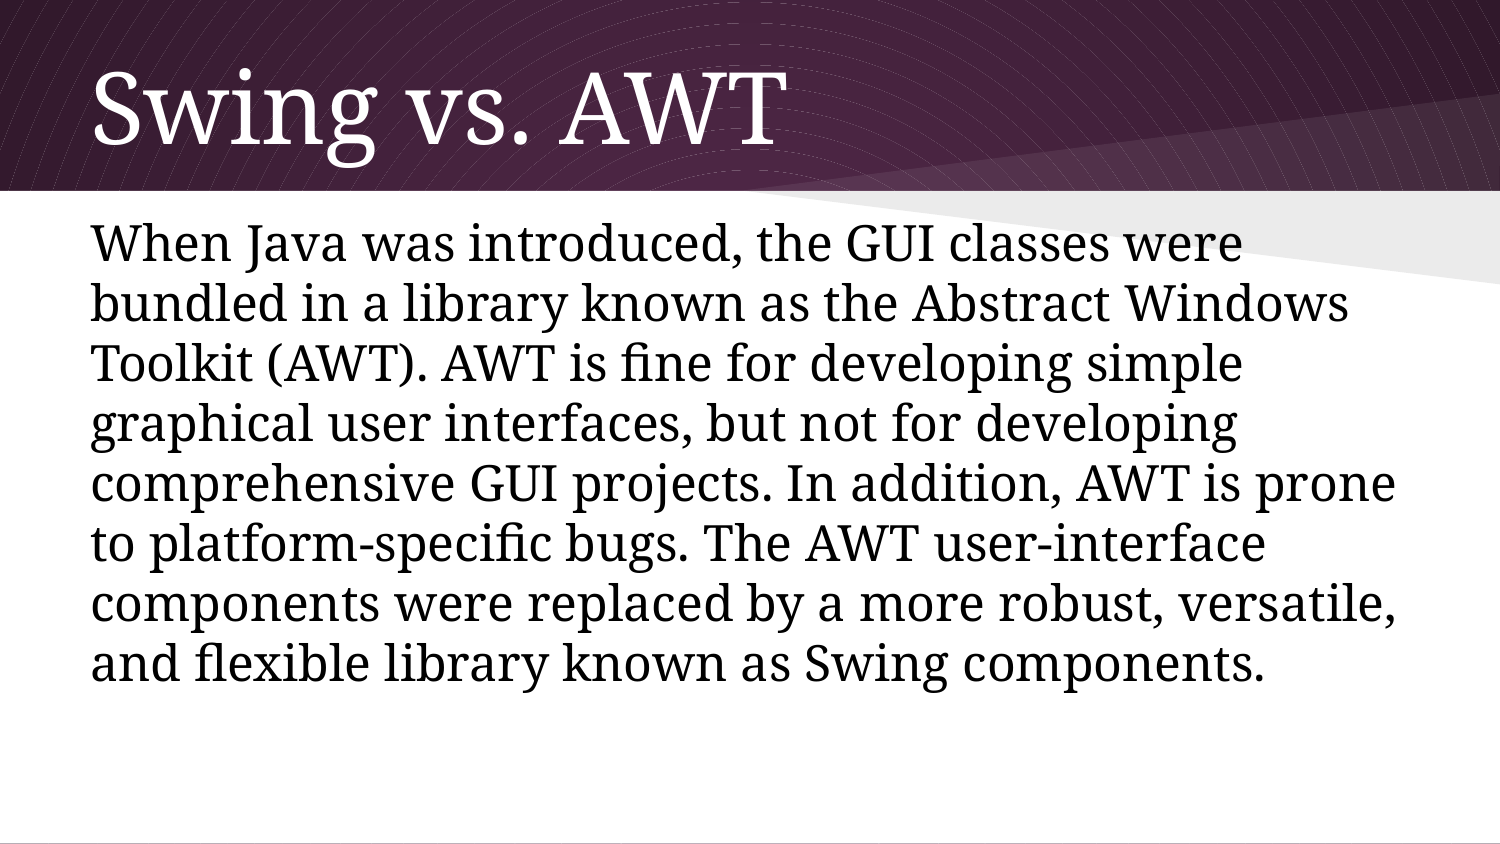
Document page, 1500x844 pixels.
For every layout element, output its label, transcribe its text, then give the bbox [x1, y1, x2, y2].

list When Java was introduced, the GUI classes were bundled in a library known as the Abstract Windows Toolkit (AWT). AWT is fine for developing simple graphical user interfaces, but not for developing comprehensive GUI projects. In addition, AWT is prone to platform-specific bugs. The AWT user-interface components were replaced by a more robust, versatile, and flexible library known as Swing components. [75, 196, 1425, 808]
title Swing vs. AWT [75, 33, 1425, 175]
